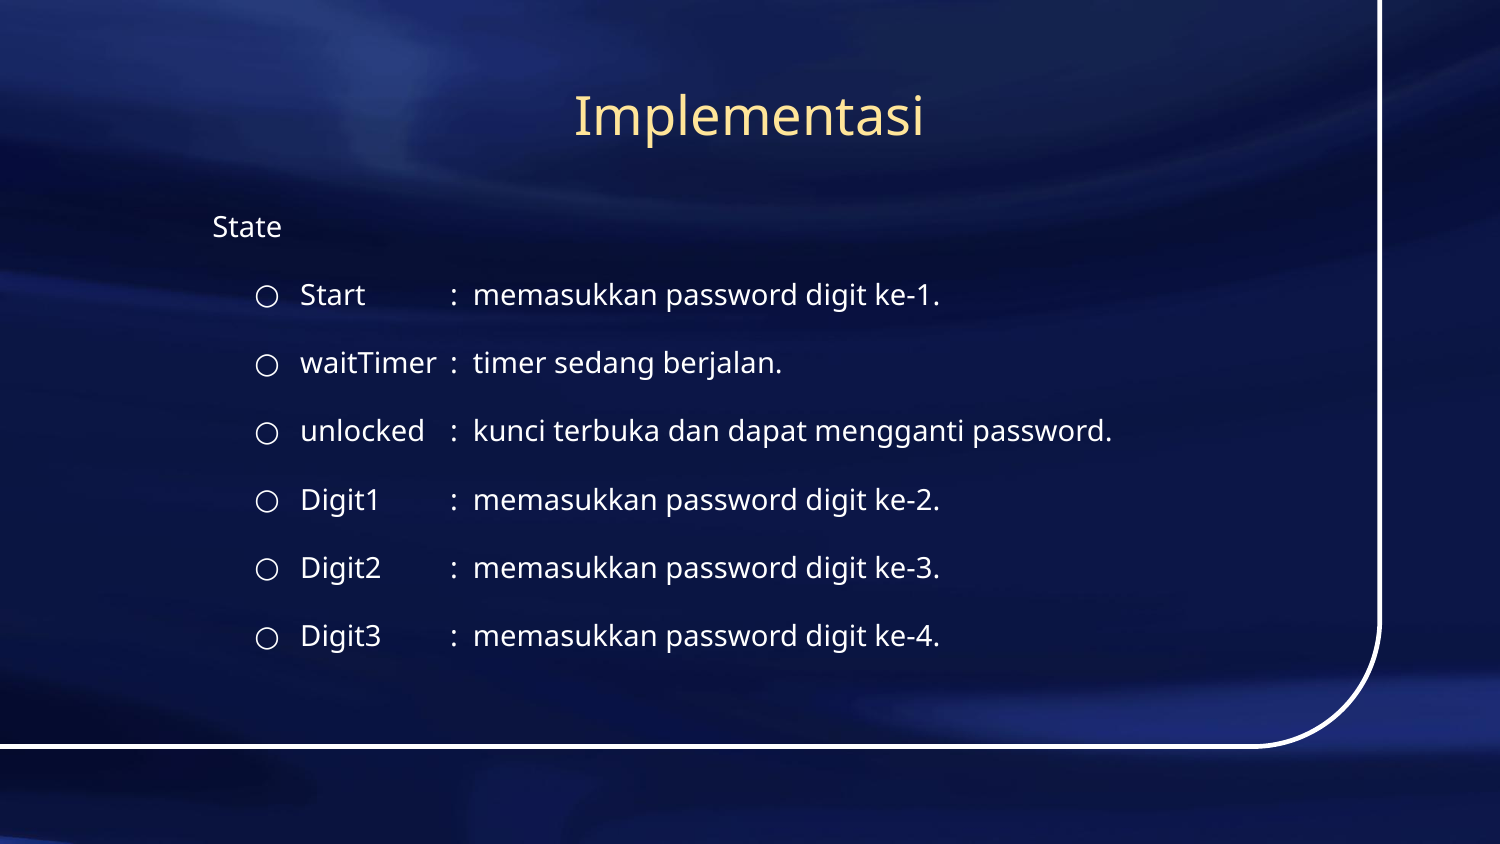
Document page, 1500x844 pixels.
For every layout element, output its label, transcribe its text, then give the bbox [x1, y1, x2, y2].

picture [0, 0, 1377, 744]
title Implementasi [116, 87, 1384, 140]
list State Start : memasukkan password digit ke-1. waitTimer : timer sedang berjalan. unlocked : kunci terbuka dan dapat mengganti password. Digit1 : memasukkan password digit ke-2. Digit2 : memasukkan password digit ke-3. Digit3 : memasukkan password digit ke-4. [197, 192, 1303, 651]
picture [0, 0, 1500, 844]
